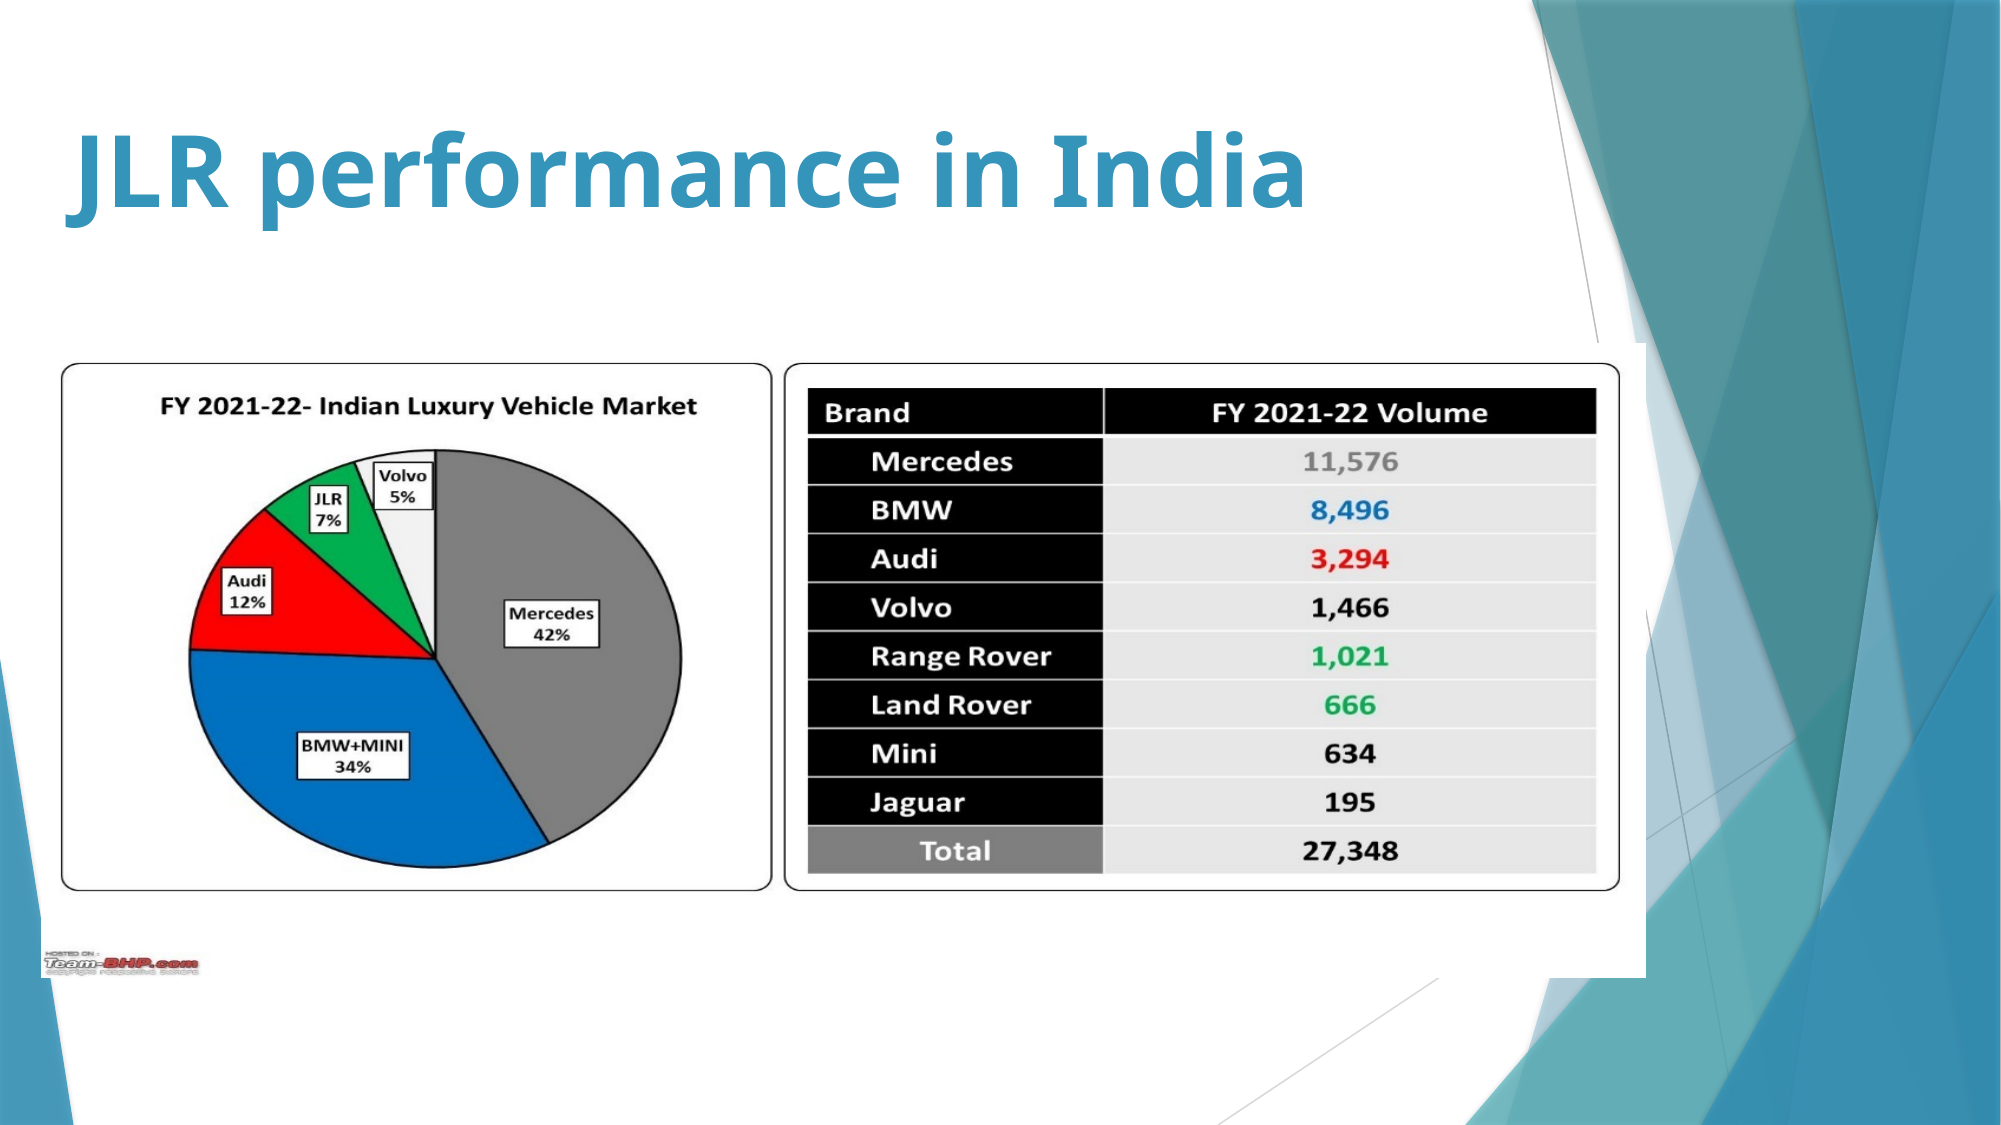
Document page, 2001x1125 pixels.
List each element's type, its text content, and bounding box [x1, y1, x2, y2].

title JLR performance in India [59, 99, 1424, 244]
list [59, 273, 1796, 776]
picture [40, 342, 1646, 979]
